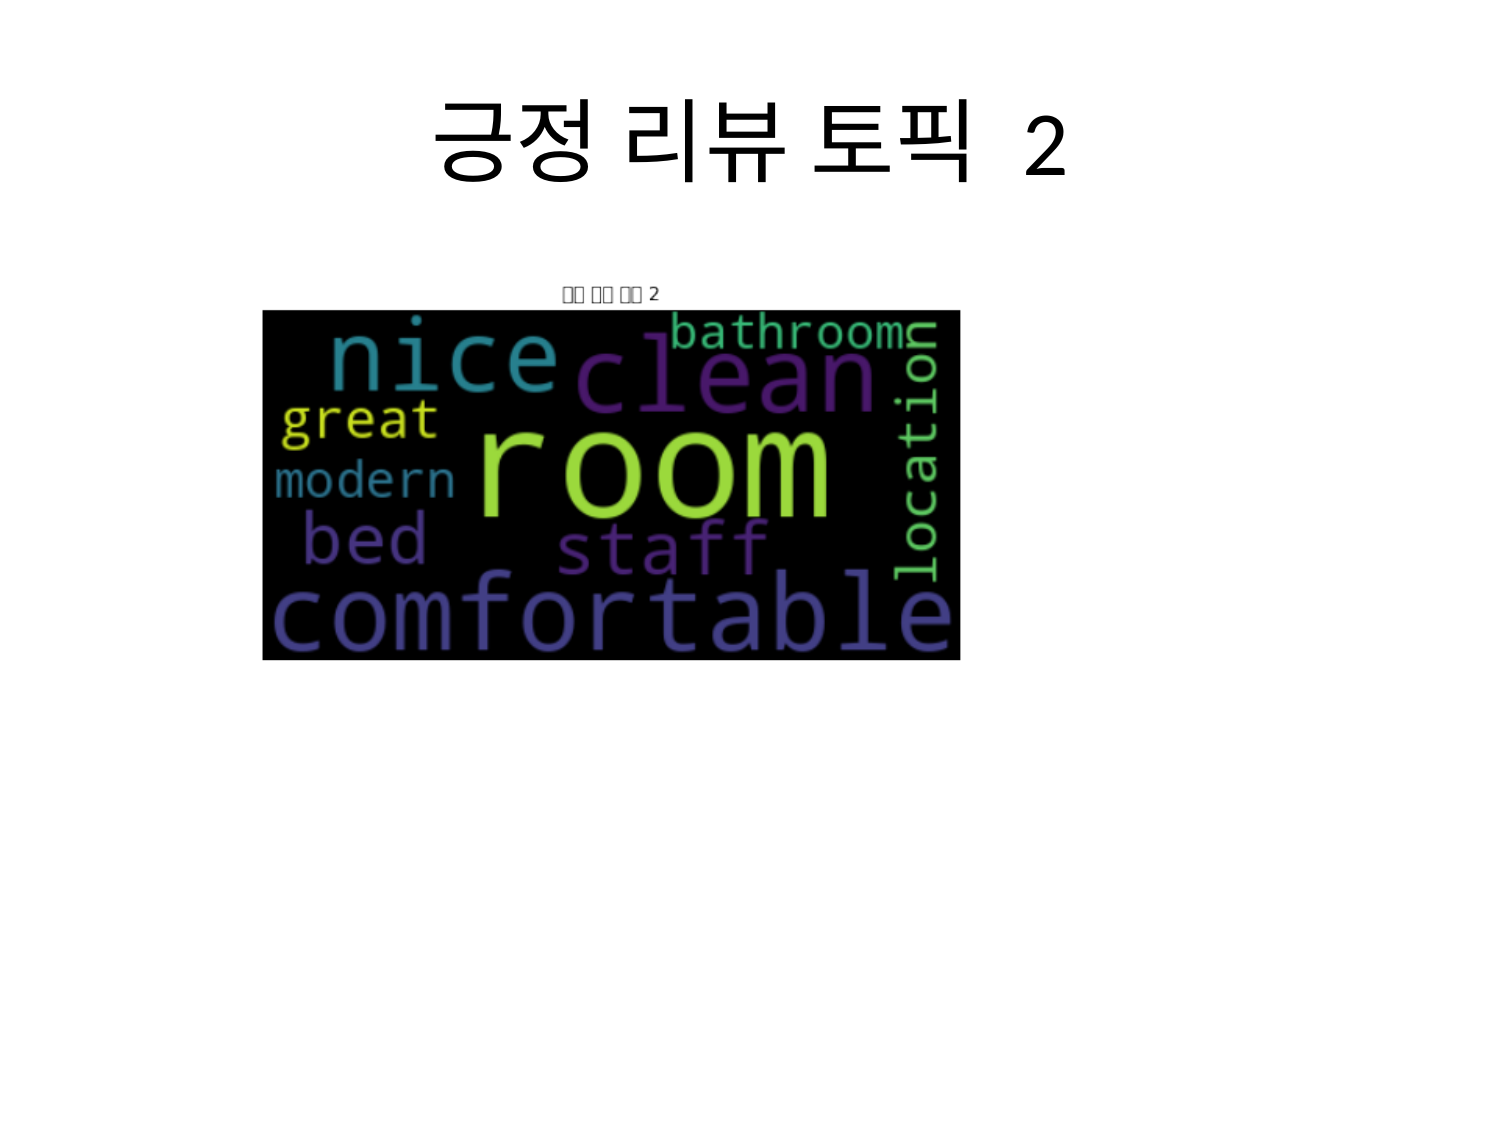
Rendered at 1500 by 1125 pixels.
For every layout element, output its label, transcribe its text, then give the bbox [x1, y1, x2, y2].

title 긍정 리뷰 토픽 2 [75, 45, 1425, 233]
picture [149, 149, 1051, 826]
